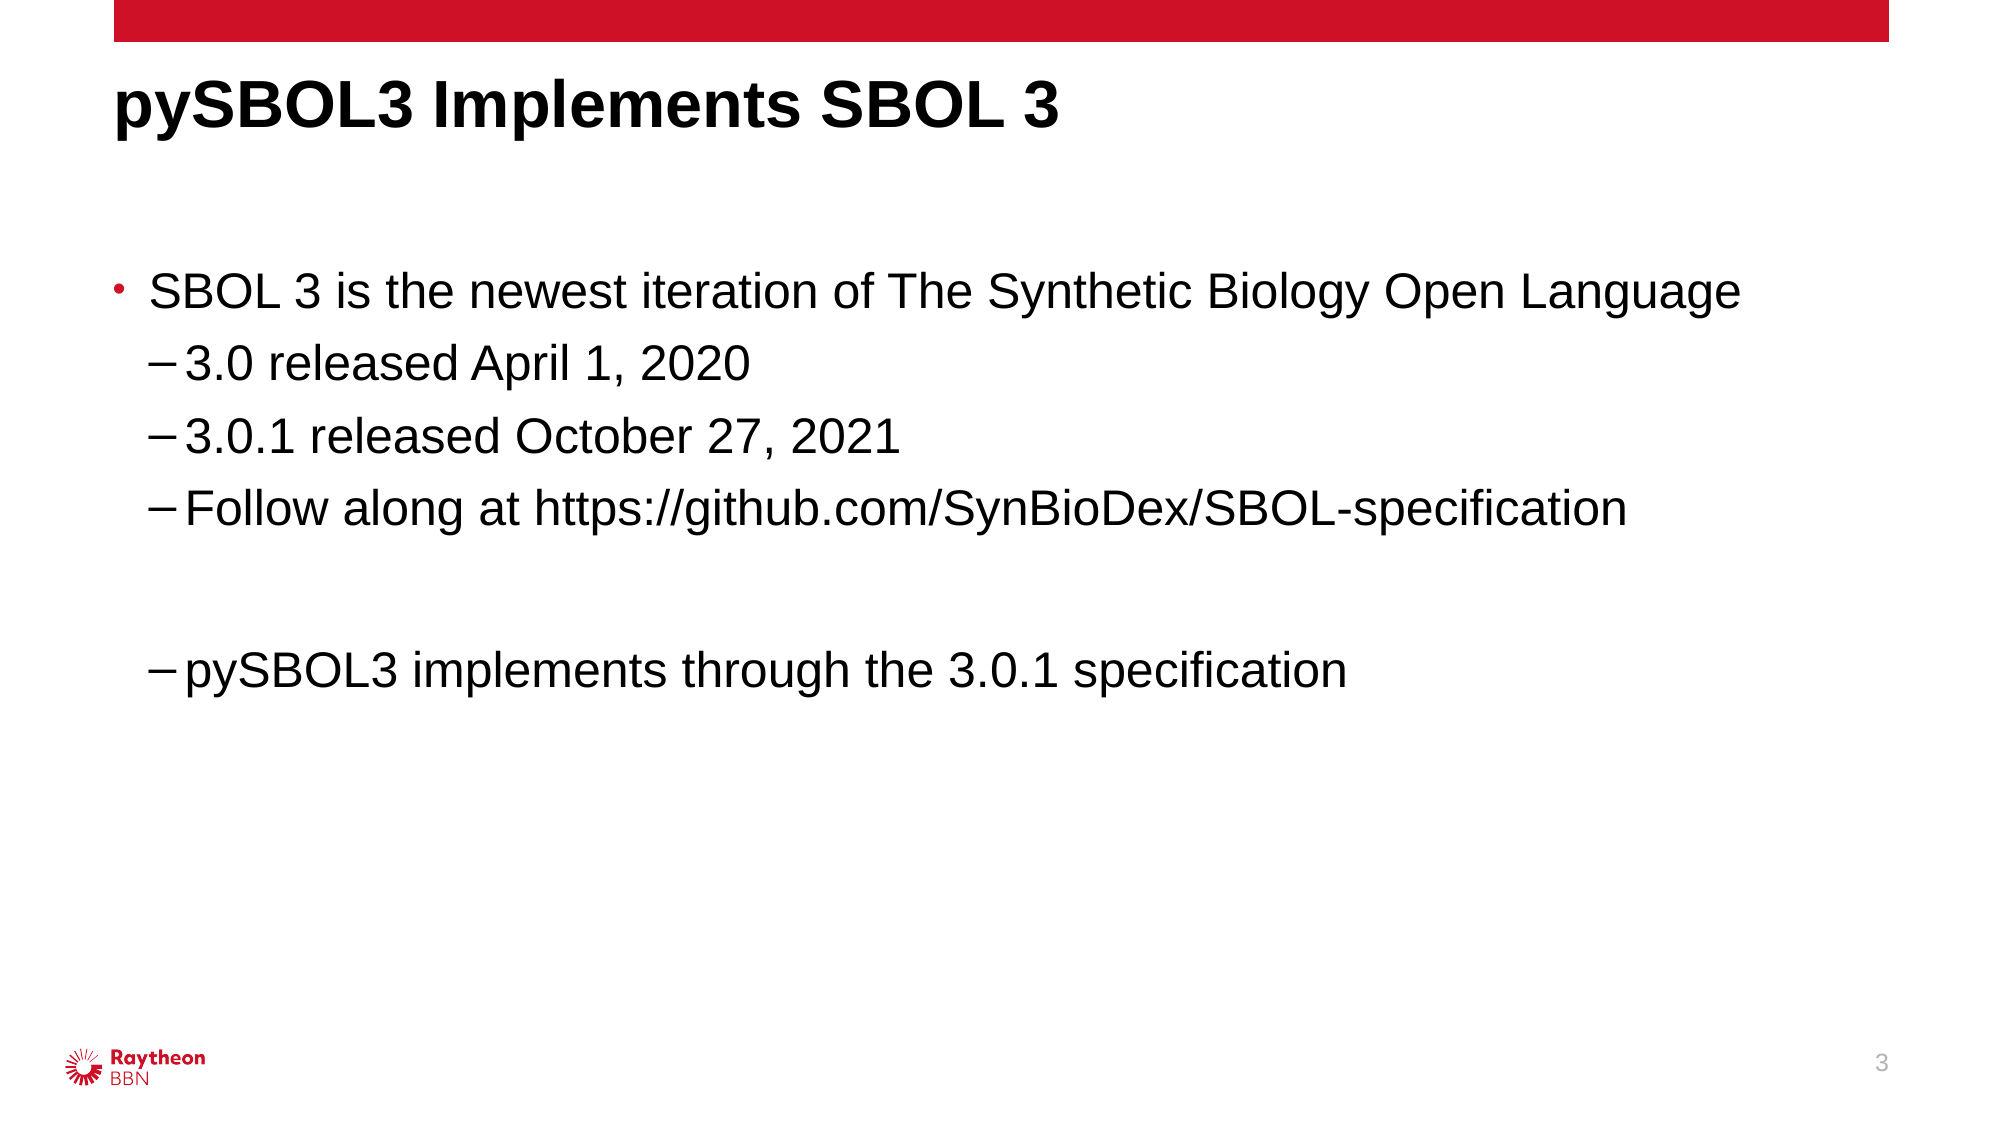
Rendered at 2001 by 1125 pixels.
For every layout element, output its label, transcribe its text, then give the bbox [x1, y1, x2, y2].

slide_number 3 [1801, 1046, 1889, 1107]
picture [50, 1033, 220, 1101]
title pySBOL3 Implements SBOL 3 [113, 76, 1888, 188]
list SBOL 3 is the newest iteration of The Synthetic Biology Open Language 3.0 released April 1, 2020 3.0.1 released October 27, 2021 Follow along at https://github.com/SynBioDex/SBOL-specification pySBOL3 implements through the 3.0.1 specification [112, 258, 1889, 950]
